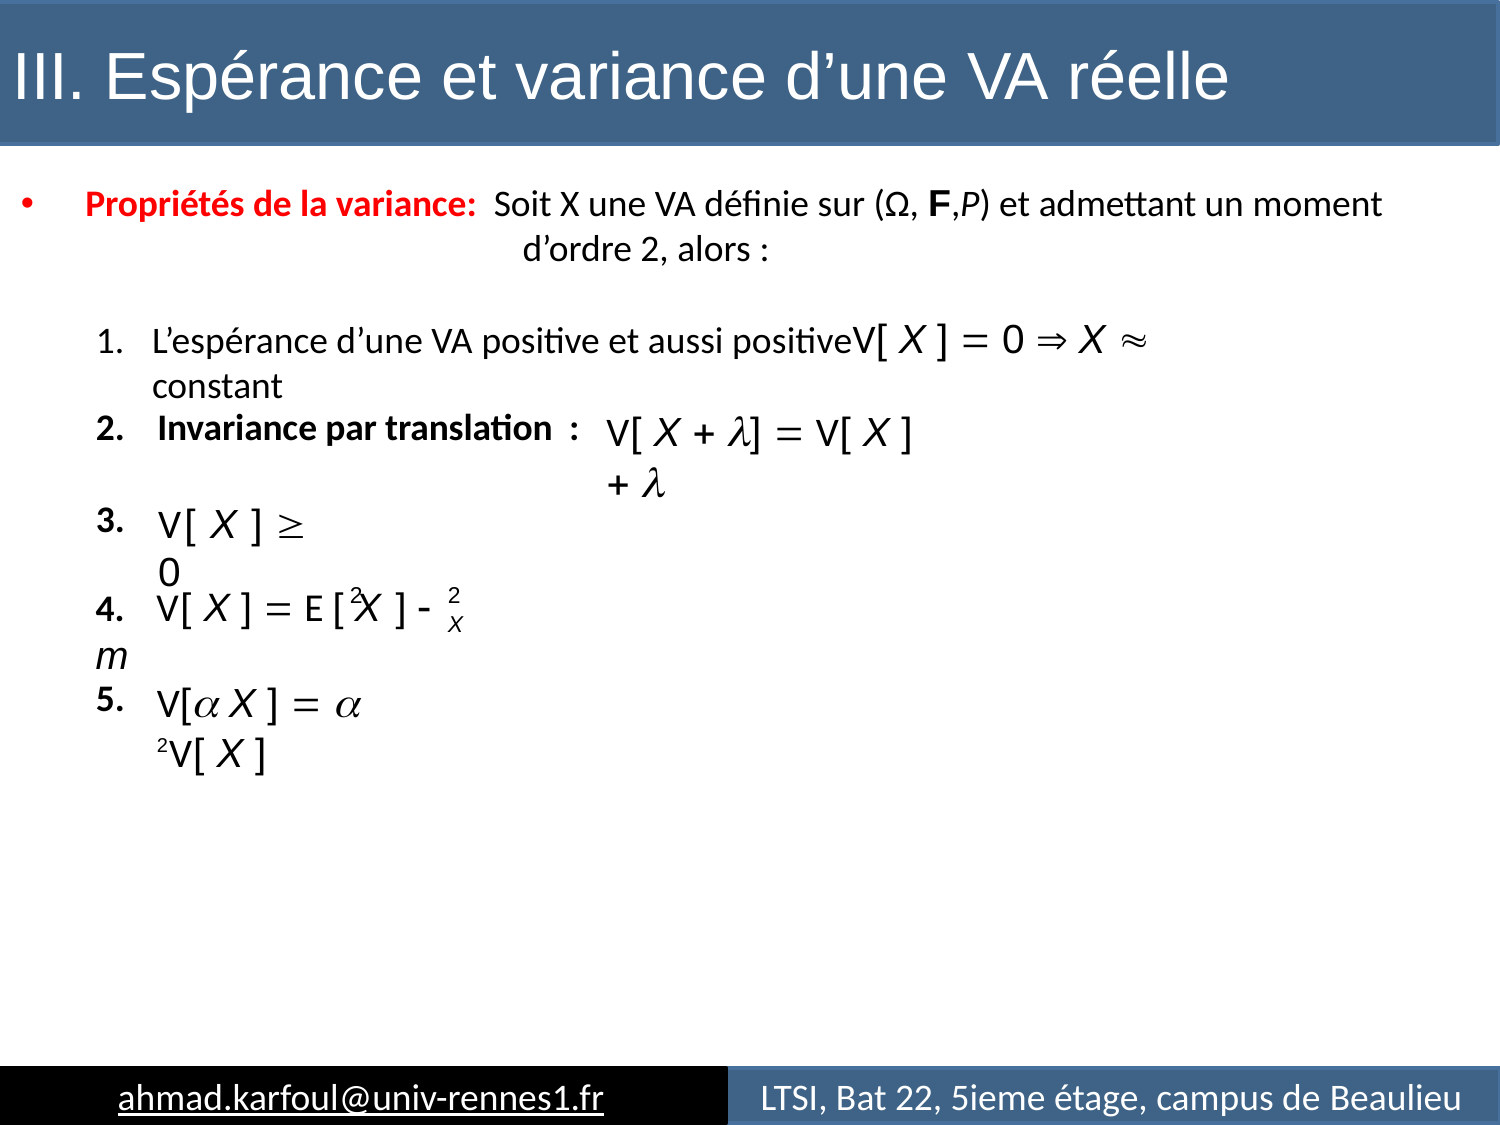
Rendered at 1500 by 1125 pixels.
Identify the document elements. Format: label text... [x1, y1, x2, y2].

text_box Propriétés de la variance: Soit X une VA déﬁnie sur (Ω, F,P) et admettant un moment d’ordre 2, alors : L’espérance d’une VA positive et aussi positiveV[ X ]  0  X  constant [18, 180, 1396, 407]
text_box 2. Invariance par translation : [93, 407, 586, 449]
text_box [0, 1068, 727, 1123]
text_box 3. [93, 494, 127, 540]
slide_number ahmad.karfoul@univ-rennes1.fr [115, 1079, 610, 1125]
text_box [1490, 1, 1499, 144]
text_box V[ X  ]  V[ X ]   [604, 403, 934, 506]
text_box [727, 1068, 1500, 1123]
text_box 2 X [445, 581, 466, 638]
text_box 4. V[ X ]  E [ X ]  m [93, 582, 449, 678]
title III. Espérance et variance d’une VA réelle [10, 0, 1490, 221]
text_box V[ X ]   2V[ X ] [154, 678, 434, 776]
text_box V[ X ]  0 [156, 497, 324, 582]
text_box 5. [93, 678, 127, 719]
text_box [0, 1, 10, 144]
footer LTSI, Bat 22, 5ieme étage, campus de Beaulieu [758, 1079, 1469, 1125]
